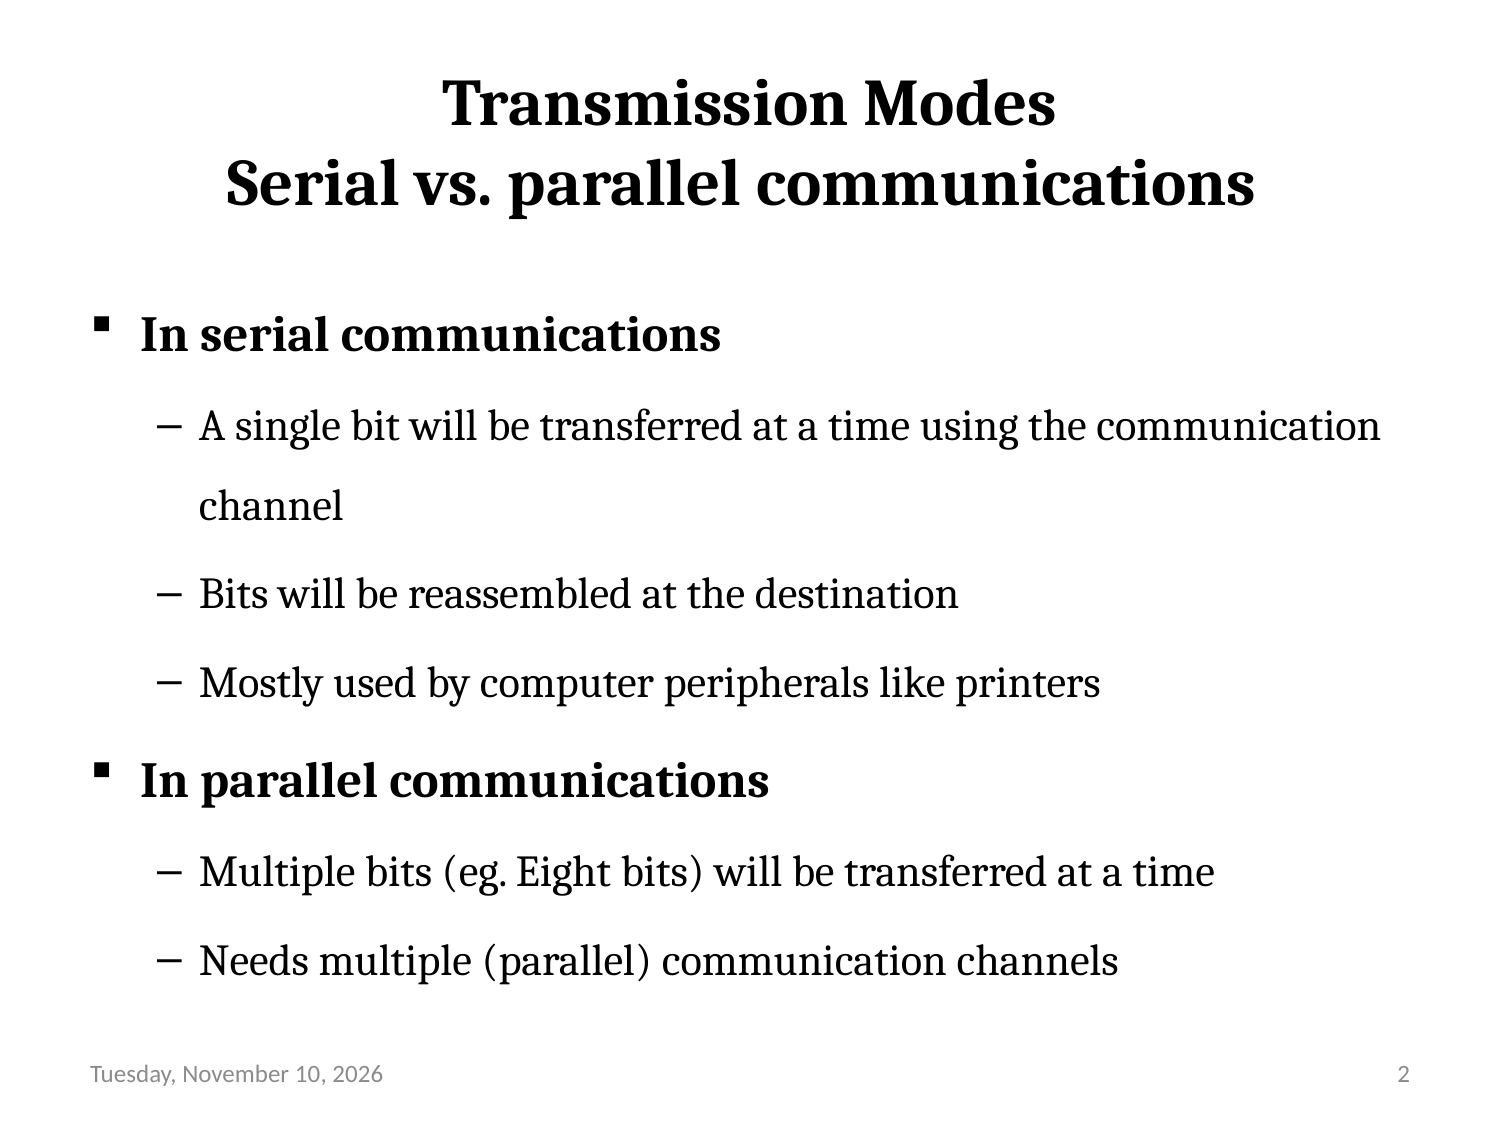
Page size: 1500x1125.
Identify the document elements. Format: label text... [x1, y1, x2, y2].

title Transmission Modes Serial vs. parallel communications [75, 45, 1425, 233]
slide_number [75, 1042, 425, 1103]
list In serial communications A single bit will be transferred at a time using the communication channel Bits will be reassembled at the destination Mostly used by computer peripherals like printers In parallel communications Multiple bits (eg. Eight bits) will be transferred at a time Needs multiple (parallel) communication channels [75, 262, 1425, 1005]
slide_number 2 [1074, 1042, 1425, 1103]
